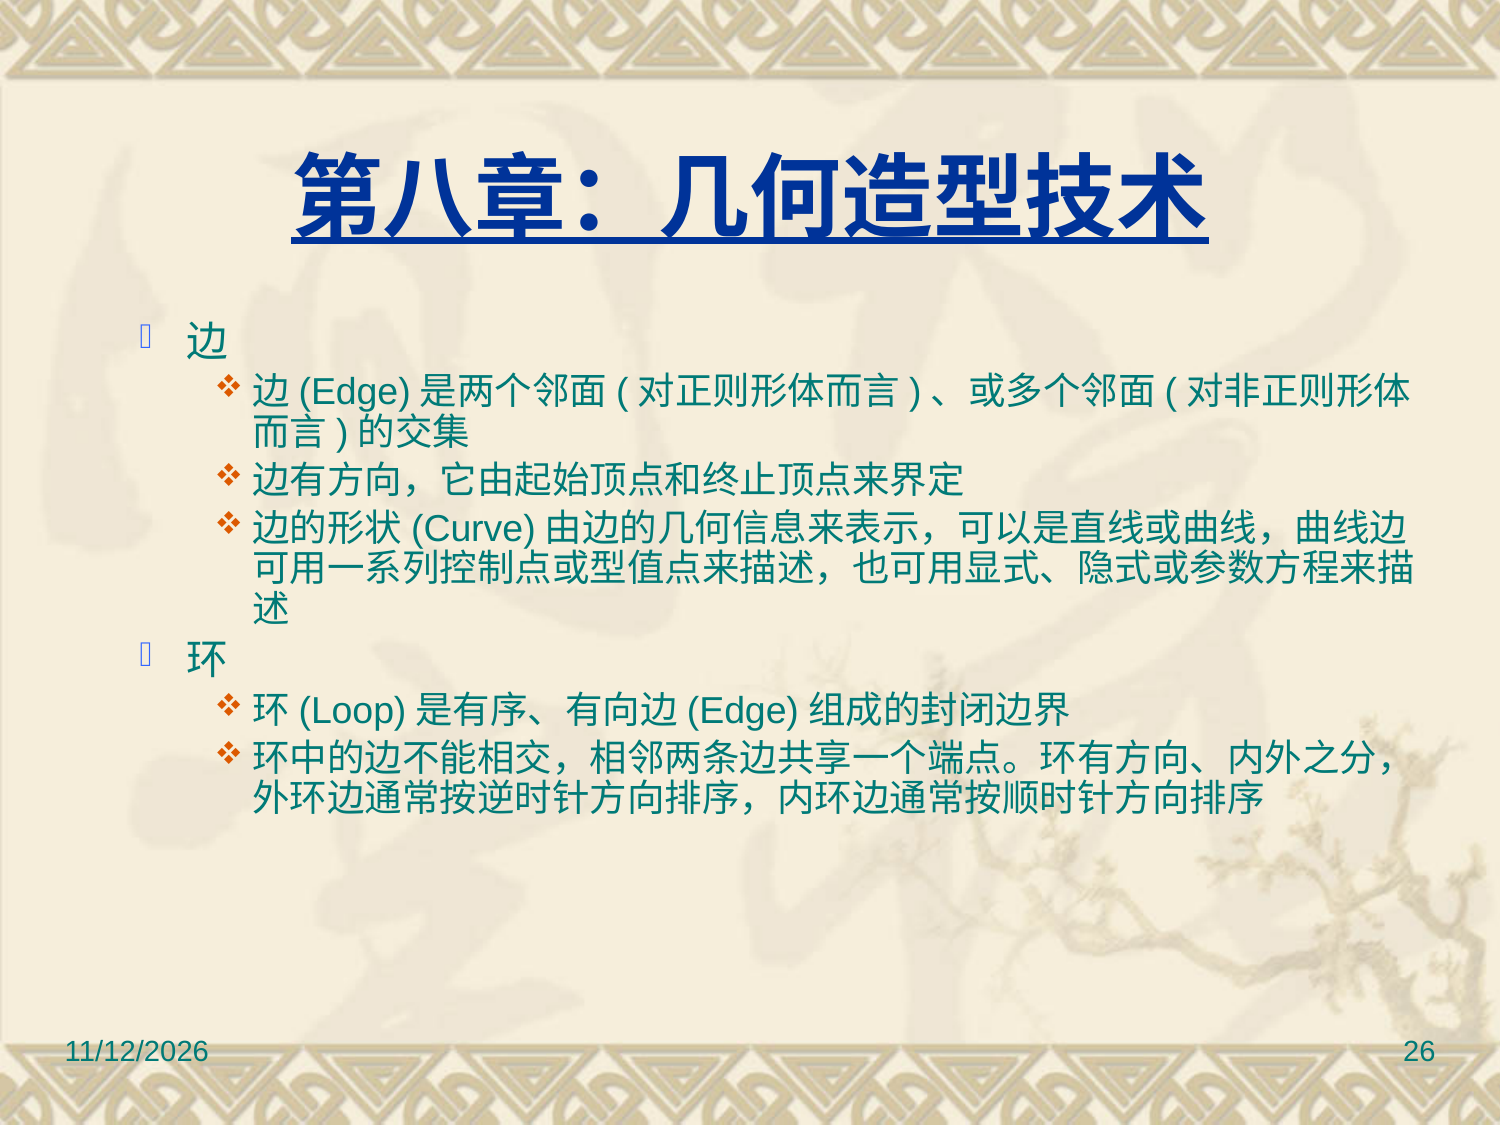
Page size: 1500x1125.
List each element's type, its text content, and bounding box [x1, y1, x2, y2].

picture [0, 0, 1500, 1125]
title 第八章：几何造型技术 [49, 99, 1451, 288]
list 边 边(Edge)是两个邻面(对正则形体而言)、或多个邻面(对非正则形体而言)的交集 边有方向，它由起始顶点和终止顶点来界定 边的形状(Curve)由边的几何信息来表示，可以是直线或曲线，曲线边可用一系列控制点或型值点来描述，也可用显式、隐式或参数方程来描述 环 环(Loop)是有序、有向边(Edge)组成的封闭边界 环中的边不能相交，相邻两条边共享一个端点。环有方向、内外之分，外环边通常按逆时针方向排序，内环边通常按顺时针方向排序 [49, 312, 1451, 1001]
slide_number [49, 1024, 425, 1103]
slide_number 26 [1074, 1024, 1451, 1103]
